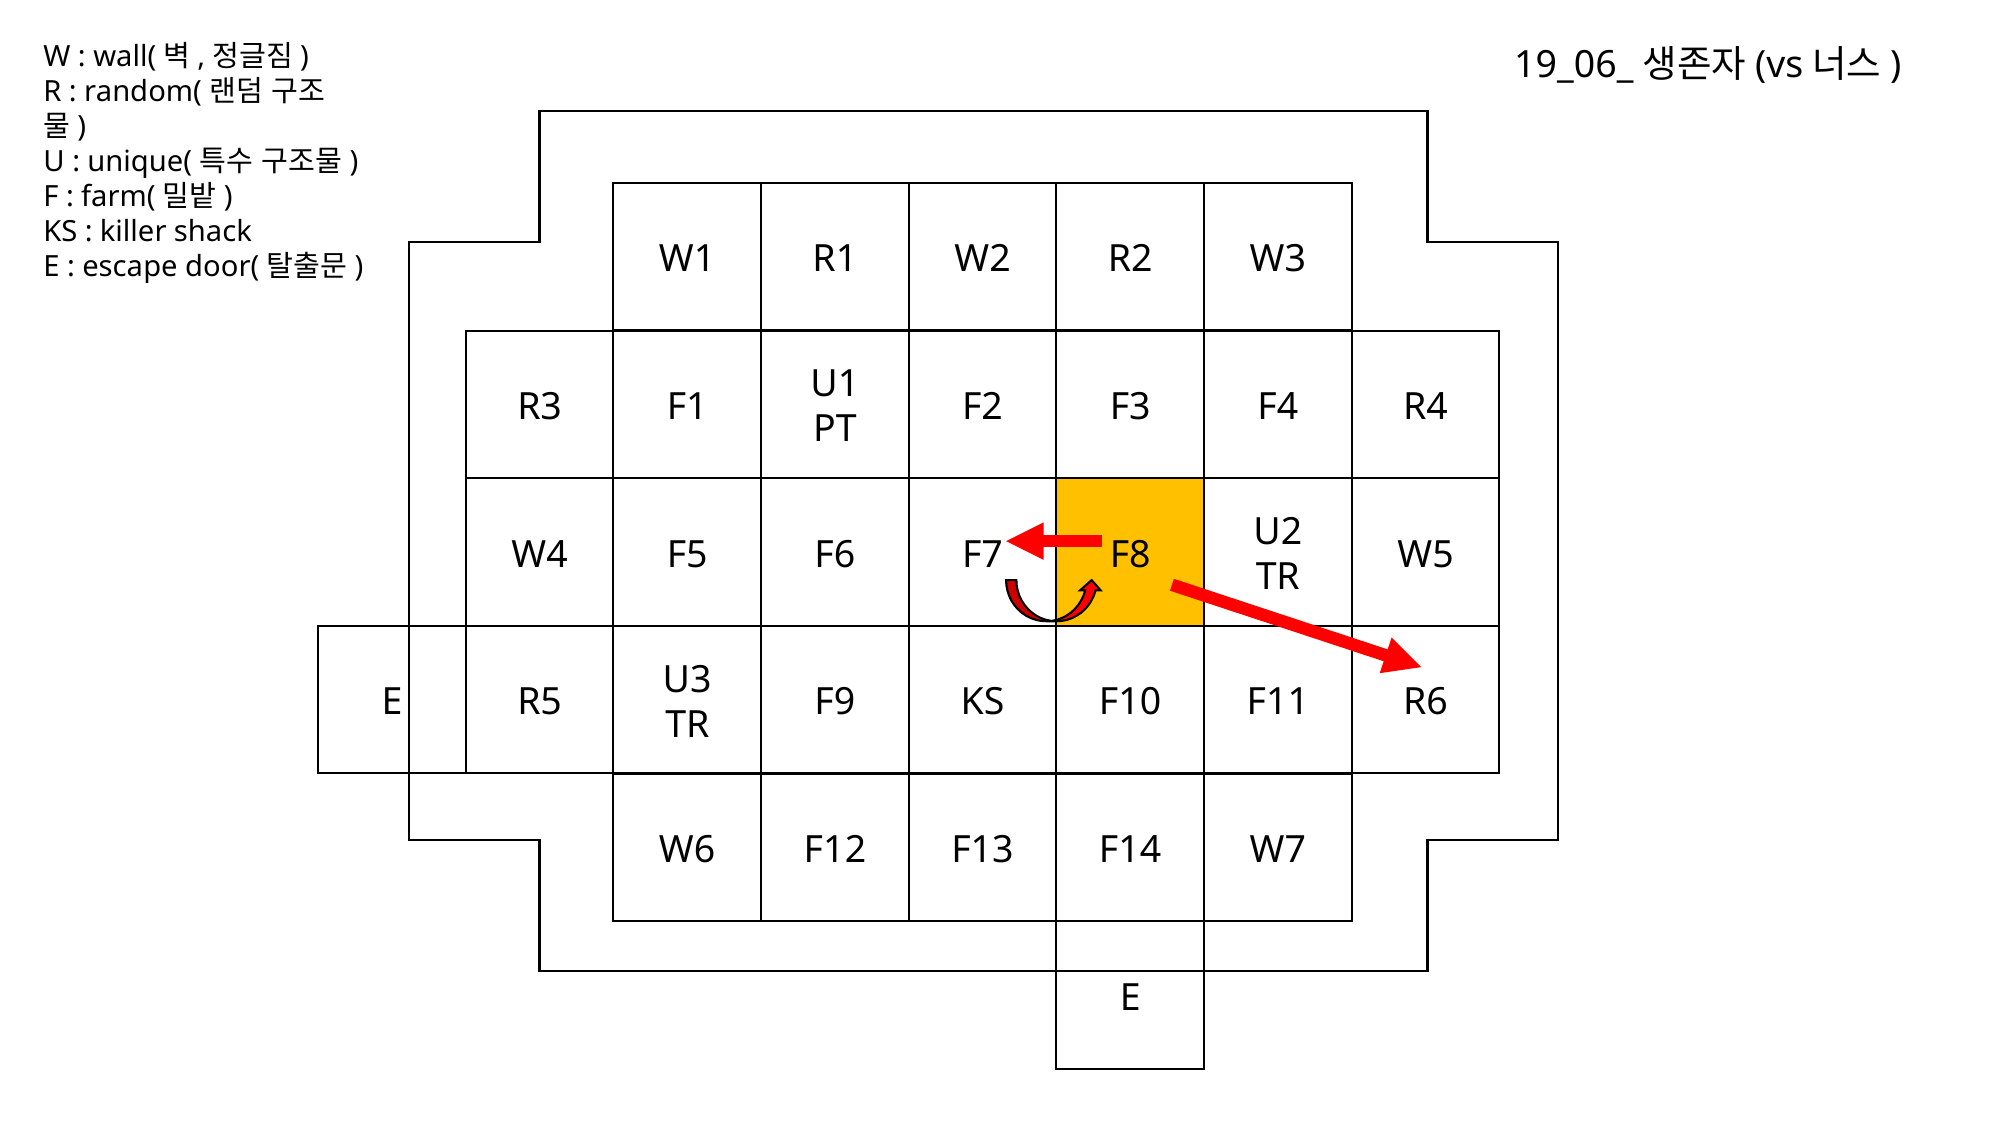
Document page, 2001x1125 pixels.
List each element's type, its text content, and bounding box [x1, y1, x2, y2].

text_box F11 [1203, 668, 1351, 774]
text_box KS [908, 625, 1055, 774]
text_box R2 [1055, 182, 1203, 330]
text_box F12 [760, 774, 908, 922]
text_box F1 [612, 330, 760, 479]
text_box F13 [908, 774, 1055, 922]
text_box F2 [908, 330, 1055, 479]
text_box 19_06_생존자(vs너스) [1499, 32, 1967, 93]
text_box F6 [760, 479, 908, 625]
text_box U2 TR [1203, 479, 1351, 584]
text_box W7 [1203, 774, 1353, 922]
text_box W1 [612, 182, 760, 330]
text_box F10 [1055, 625, 1203, 774]
text_box W : wall(벽,정글짐) R : random(랜덤 구조물) U : unique(특수 구조물) F : farm(밀밭) KS : killer shack E : escape door(탈출문) [28, 29, 380, 290]
text_box F3 [1055, 330, 1203, 479]
text_box R3 [465, 330, 612, 479]
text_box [1171, 584, 1422, 668]
text_box U1 PT [760, 330, 908, 479]
text_box F5 [612, 479, 760, 625]
text_box R5 [467, 625, 612, 774]
text_box F4 [1203, 330, 1351, 479]
text_box U3 TR [612, 625, 760, 774]
text_box [1004, 578, 1103, 623]
text_box R1 [760, 182, 908, 330]
text_box [408, 110, 1559, 972]
text_box E [1055, 920, 1205, 1070]
text_box F14 [1055, 774, 1203, 920]
text_box R4 [1351, 330, 1500, 479]
text_box R6 [1351, 625, 1500, 774]
text_box F9 [760, 625, 908, 774]
text_box W5 [1351, 479, 1500, 625]
text_box E [317, 625, 467, 774]
text_box W2 [908, 182, 1055, 330]
text_box W6 [612, 774, 760, 922]
text_box F7 [908, 479, 1055, 625]
text_box F8 [1055, 479, 1203, 625]
text_box W4 [465, 479, 612, 625]
text_box W3 [1203, 182, 1353, 330]
